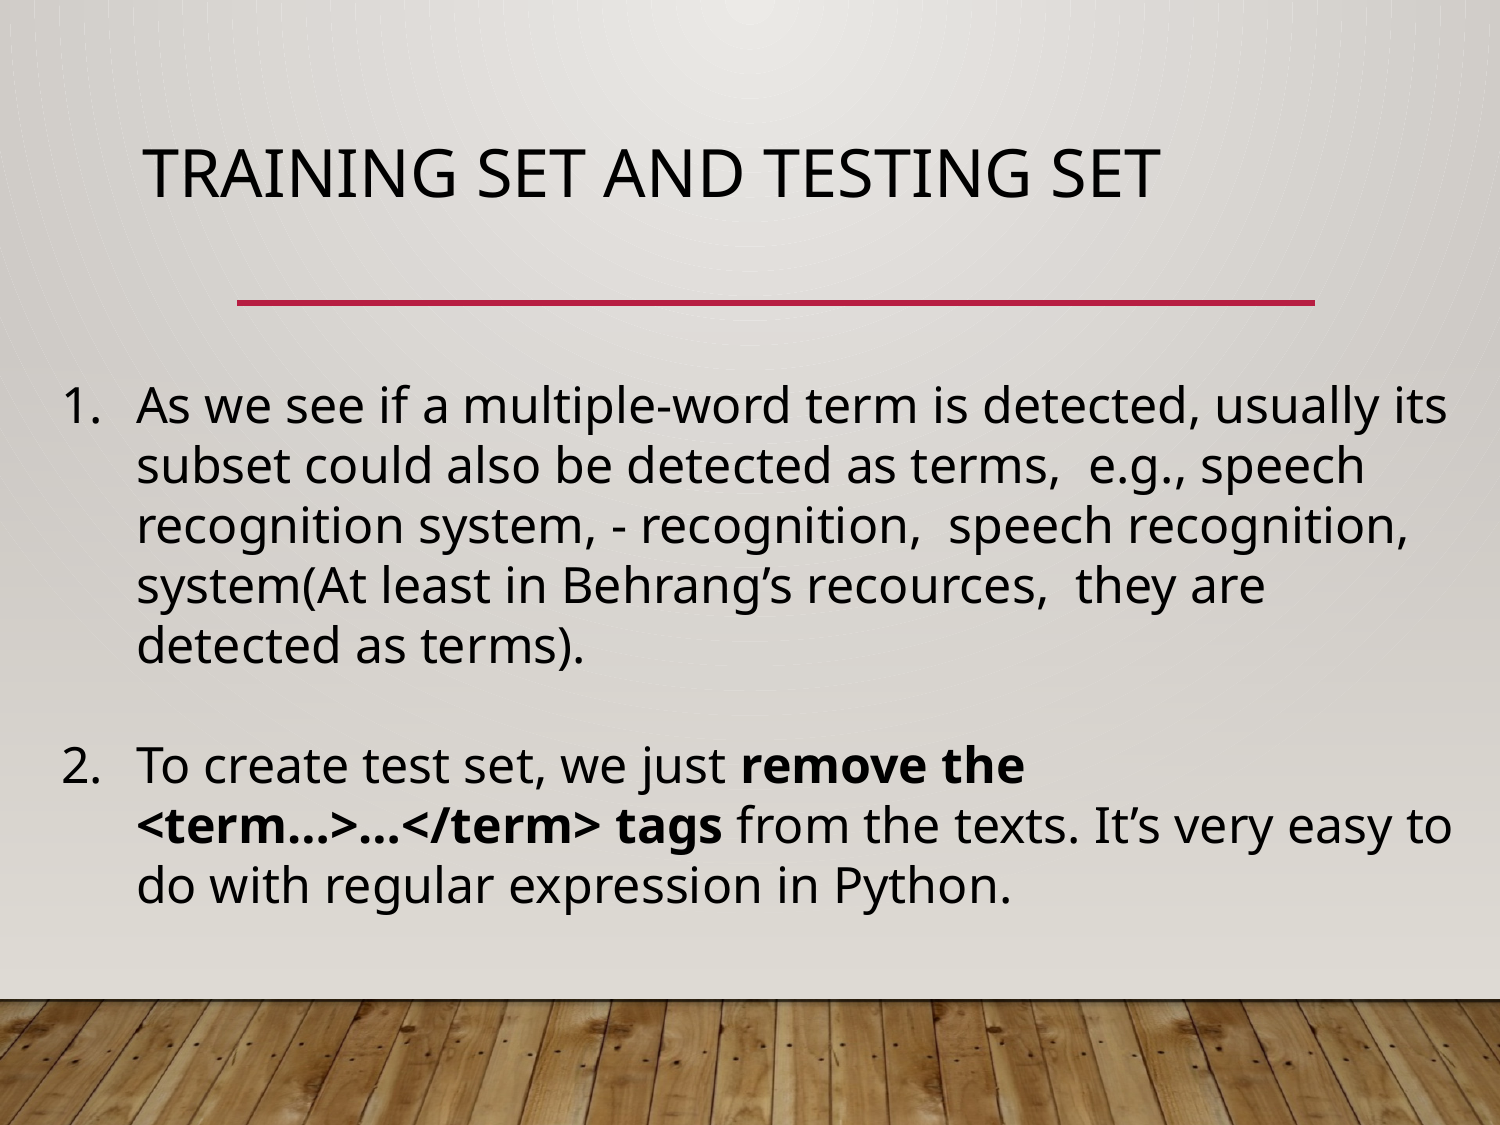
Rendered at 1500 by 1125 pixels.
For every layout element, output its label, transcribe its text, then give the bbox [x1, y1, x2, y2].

title Training Set And Testing Set [127, 131, 1315, 305]
picture [0, 999, 1500, 1125]
text_box As we see if a multiple-word term is detected, usually its subset could also be detected as terms, e.g., speech recognition system, - recognition, speech recognition, system(At least in Behrang’s recources, they are detected as terms). To create test set, we just remove the <term…>…</term> tags from the texts. It’s very easy to do with regular expression in Python. [46, 366, 1500, 967]
